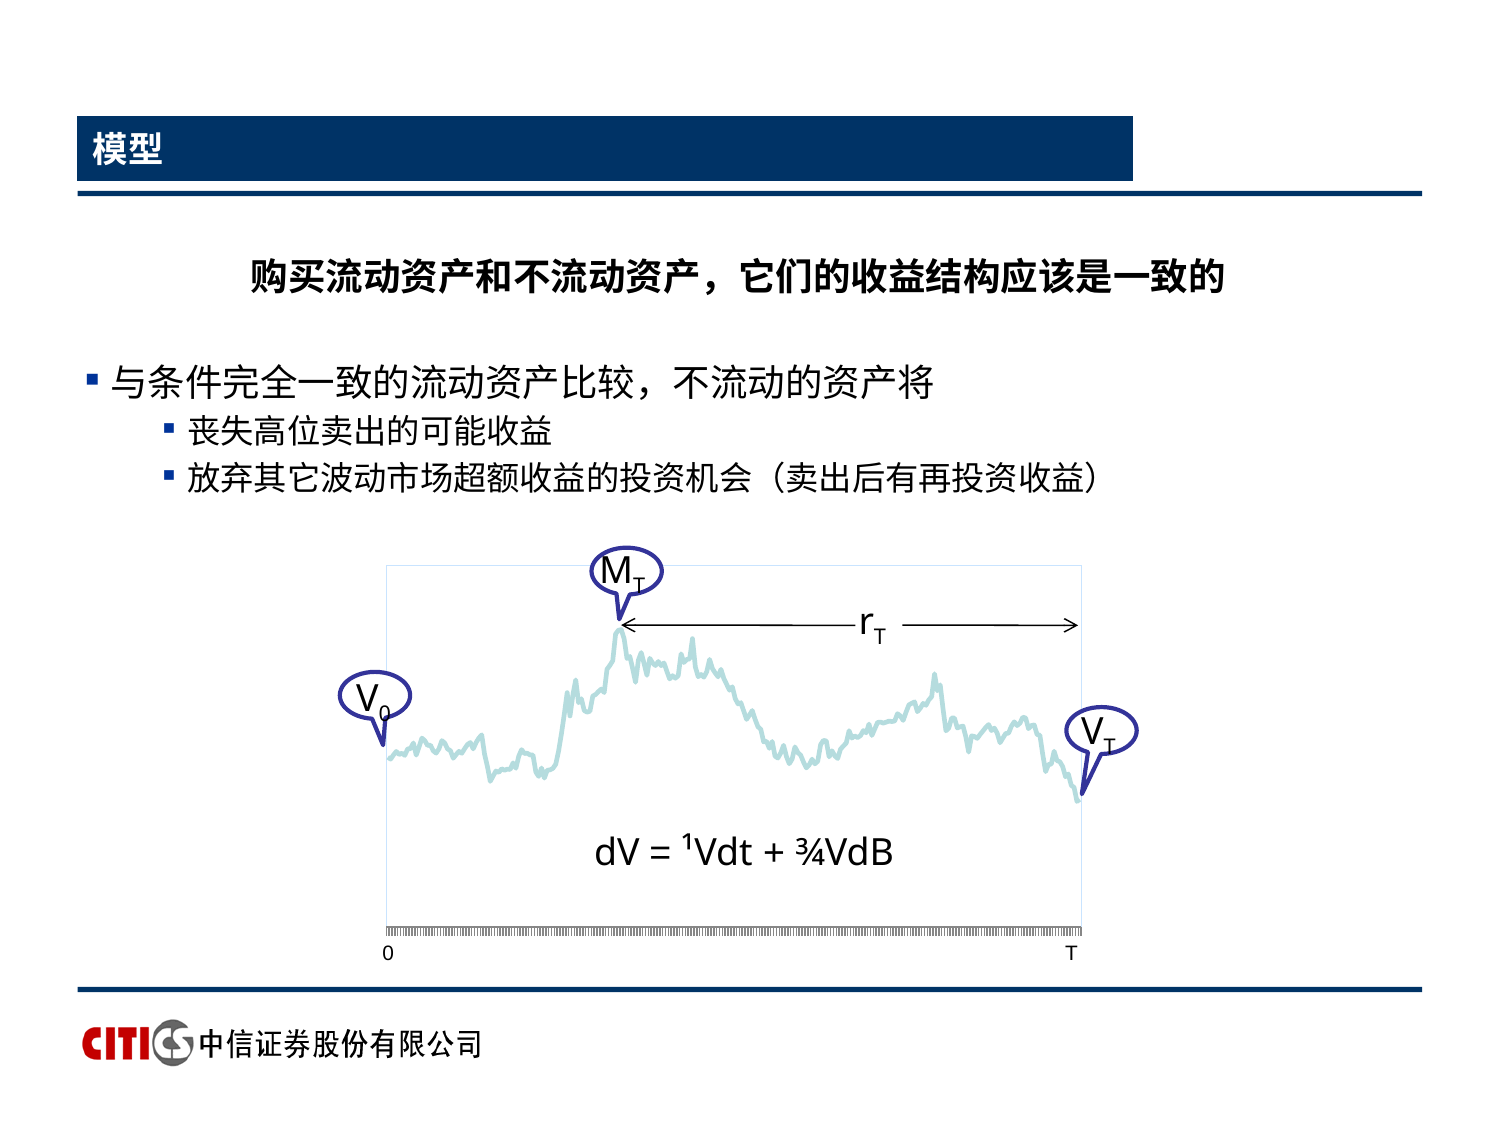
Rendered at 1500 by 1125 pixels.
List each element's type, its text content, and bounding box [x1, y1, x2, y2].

list 与条件完全一致的流动资产比较，不流动的资产将 丧失高位卖出的可能收益 放弃其它波动市场超额收益的投资机会（卖出后有再投资收益） [70, 351, 1411, 909]
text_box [339, 538, 1173, 994]
title 模型 [77, 116, 1133, 181]
picture [76, 1016, 488, 1070]
text_box 购买流动资产和不流动资产，它们的收益结构应该是一致的 [128, 246, 1348, 306]
